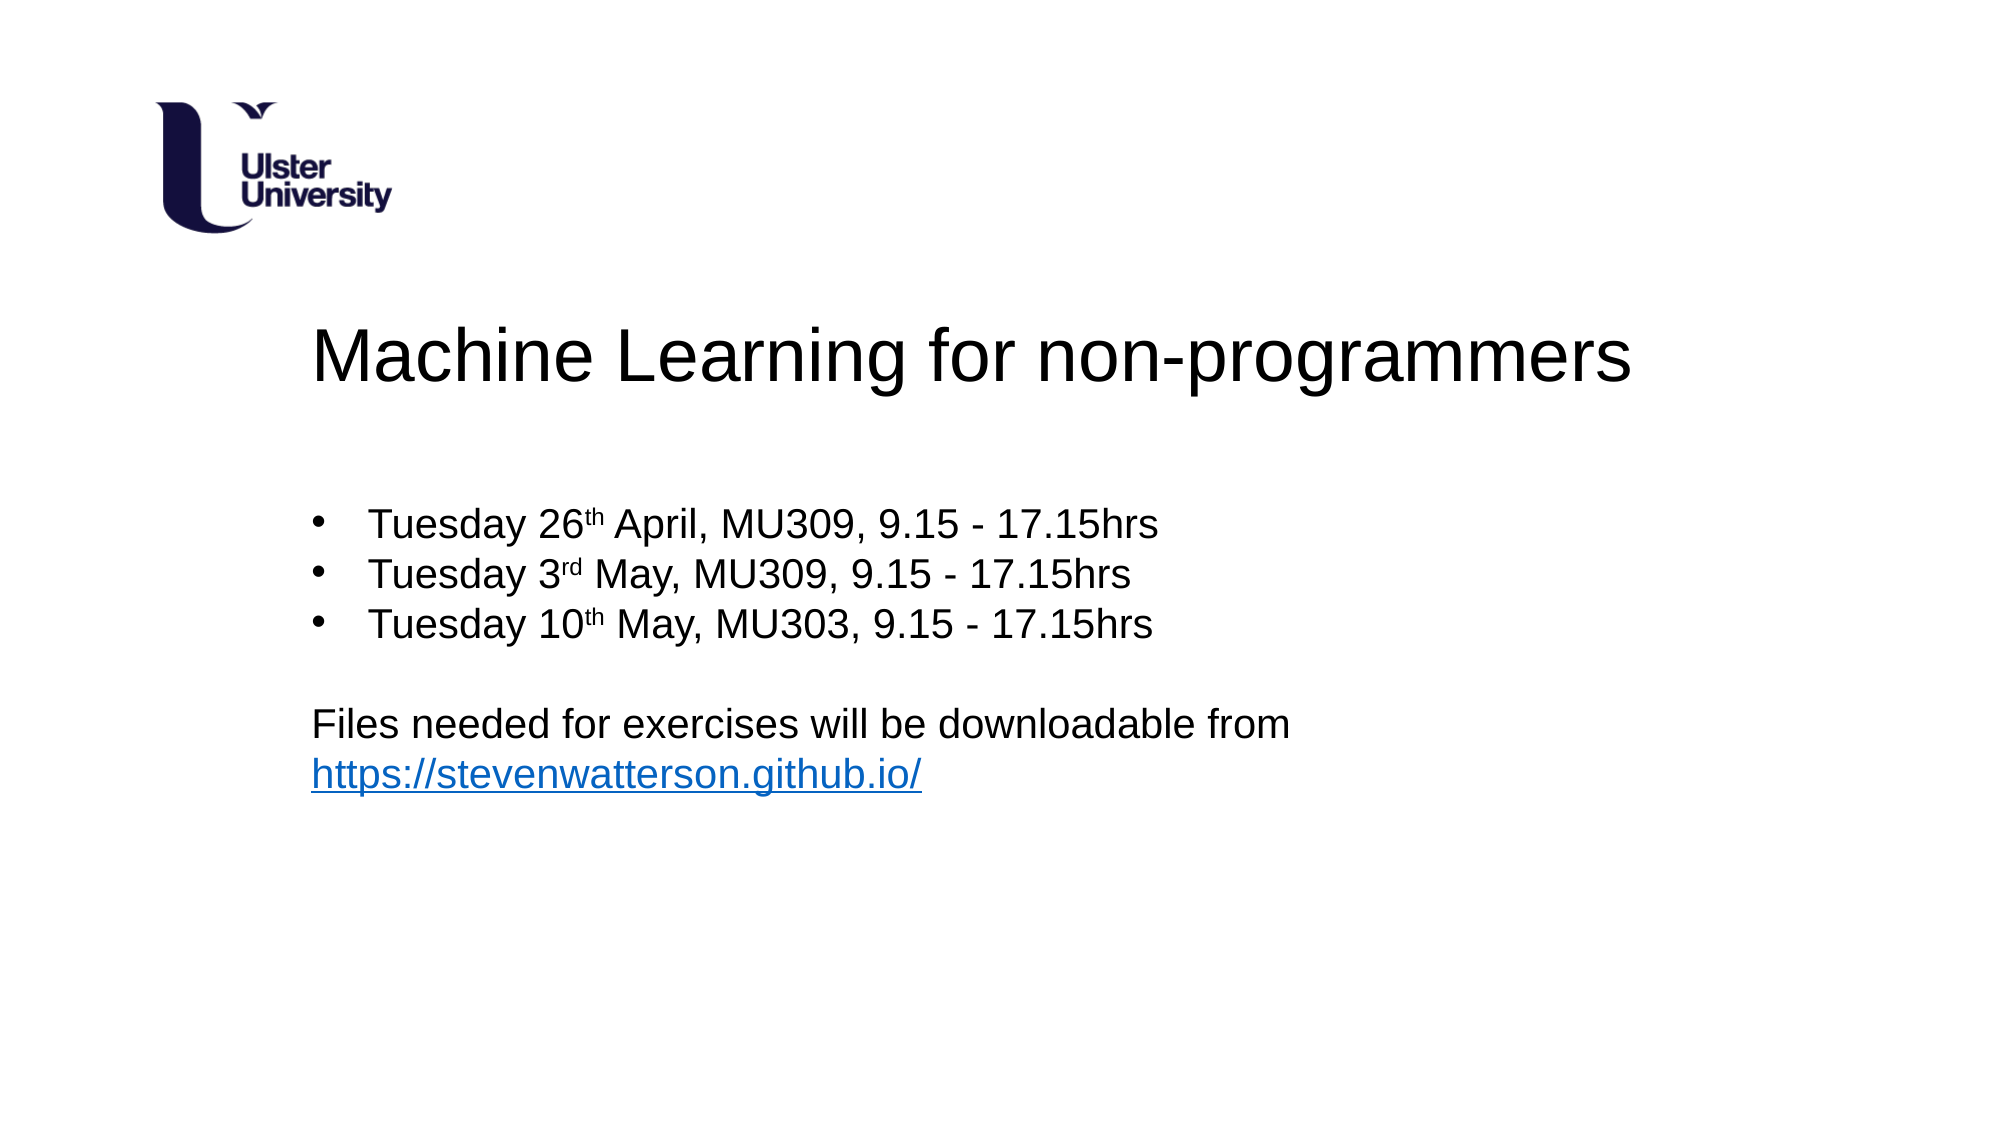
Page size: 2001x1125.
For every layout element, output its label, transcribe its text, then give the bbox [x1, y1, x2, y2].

picture [113, 50, 438, 278]
text_box Machine Learning for non-programmers Tuesday 26th April, MU309, 9.15 - 17.15hrs Tuesday 3rd May, MU309, 9.15 - 17.15hrs Tuesday 10th May, MU303, 9.15 - 17.15hrs Files needed for exercises will be downloadable from https://stevenwatterson.github.io/ [296, 299, 1649, 854]
